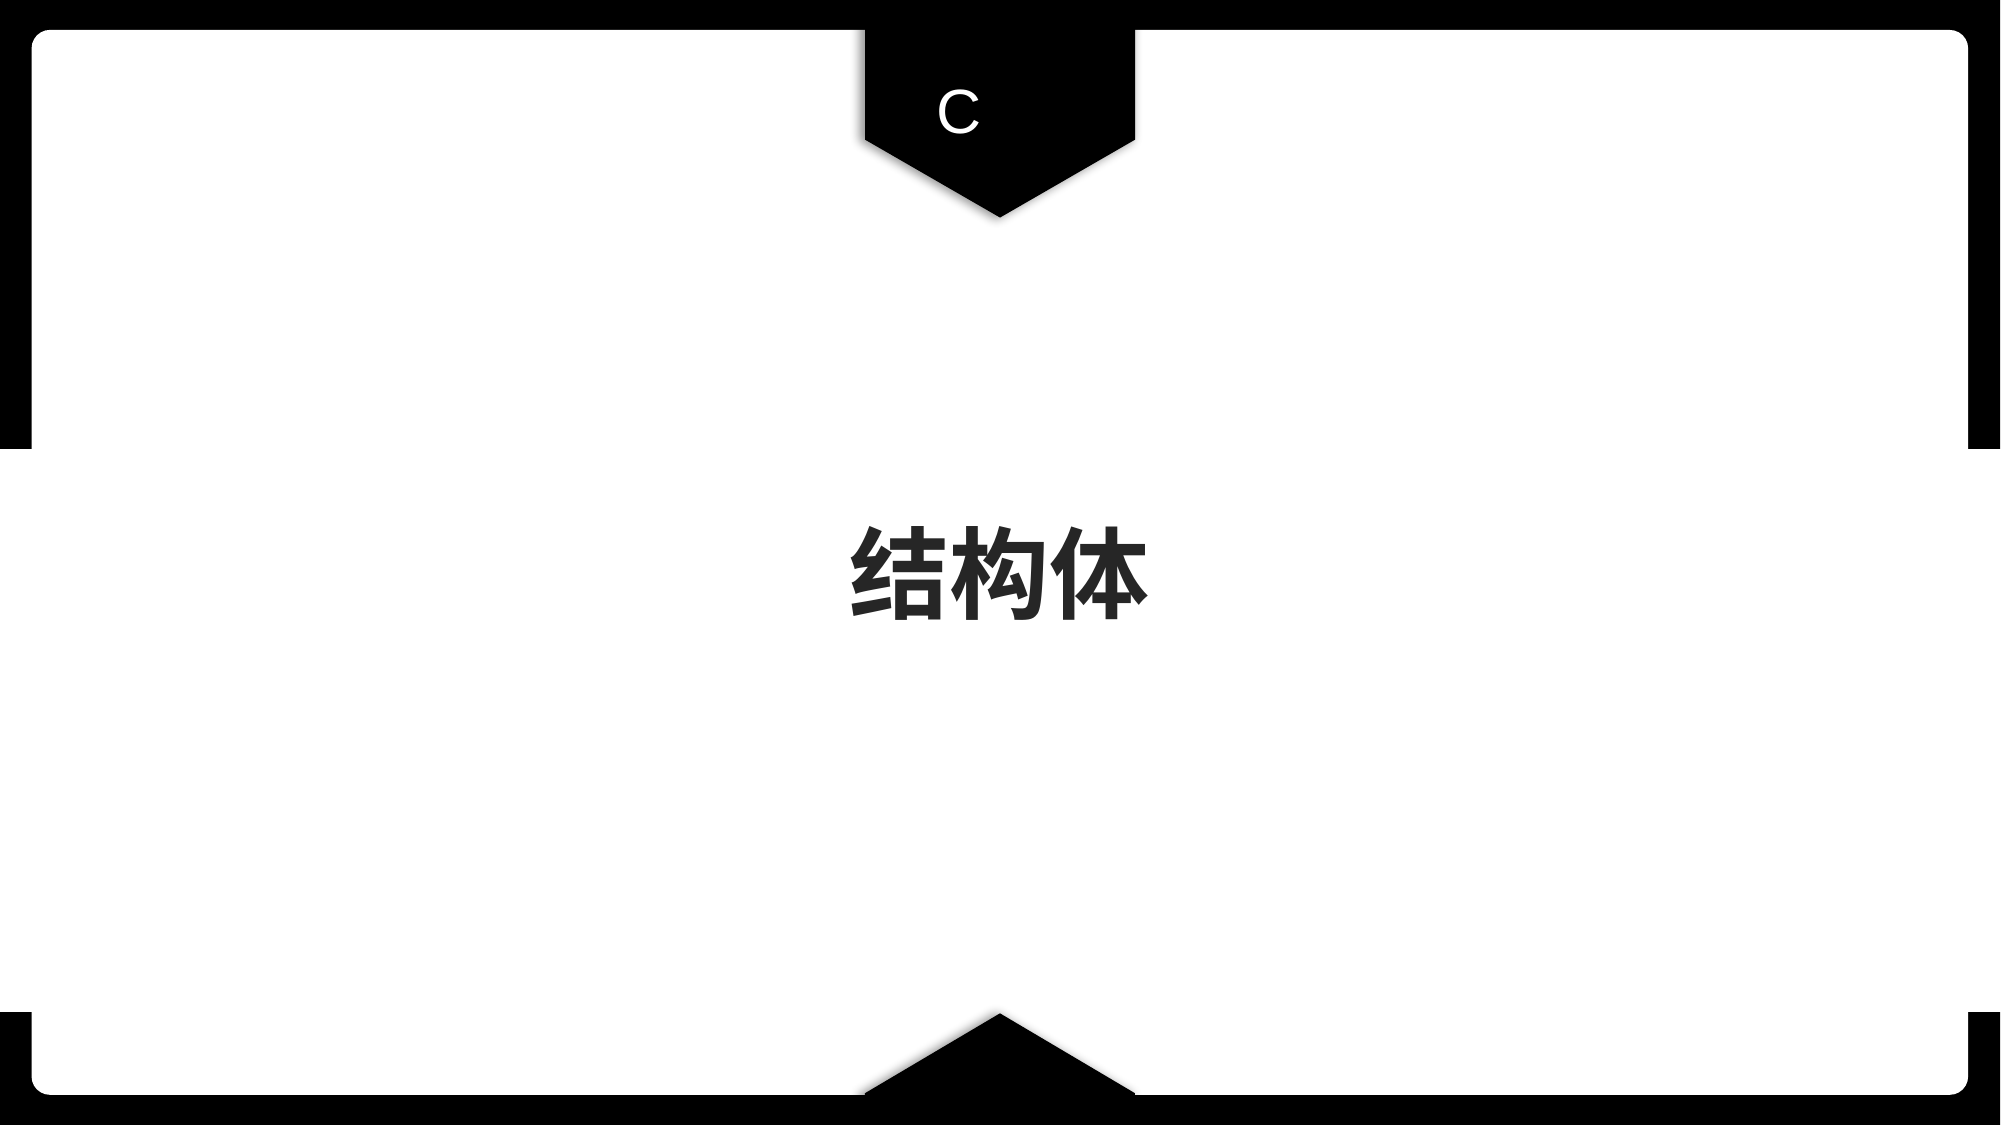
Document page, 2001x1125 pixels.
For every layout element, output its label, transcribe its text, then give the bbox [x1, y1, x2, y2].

title 结构体 [686, 485, 1313, 640]
text_box C [922, 63, 1078, 156]
